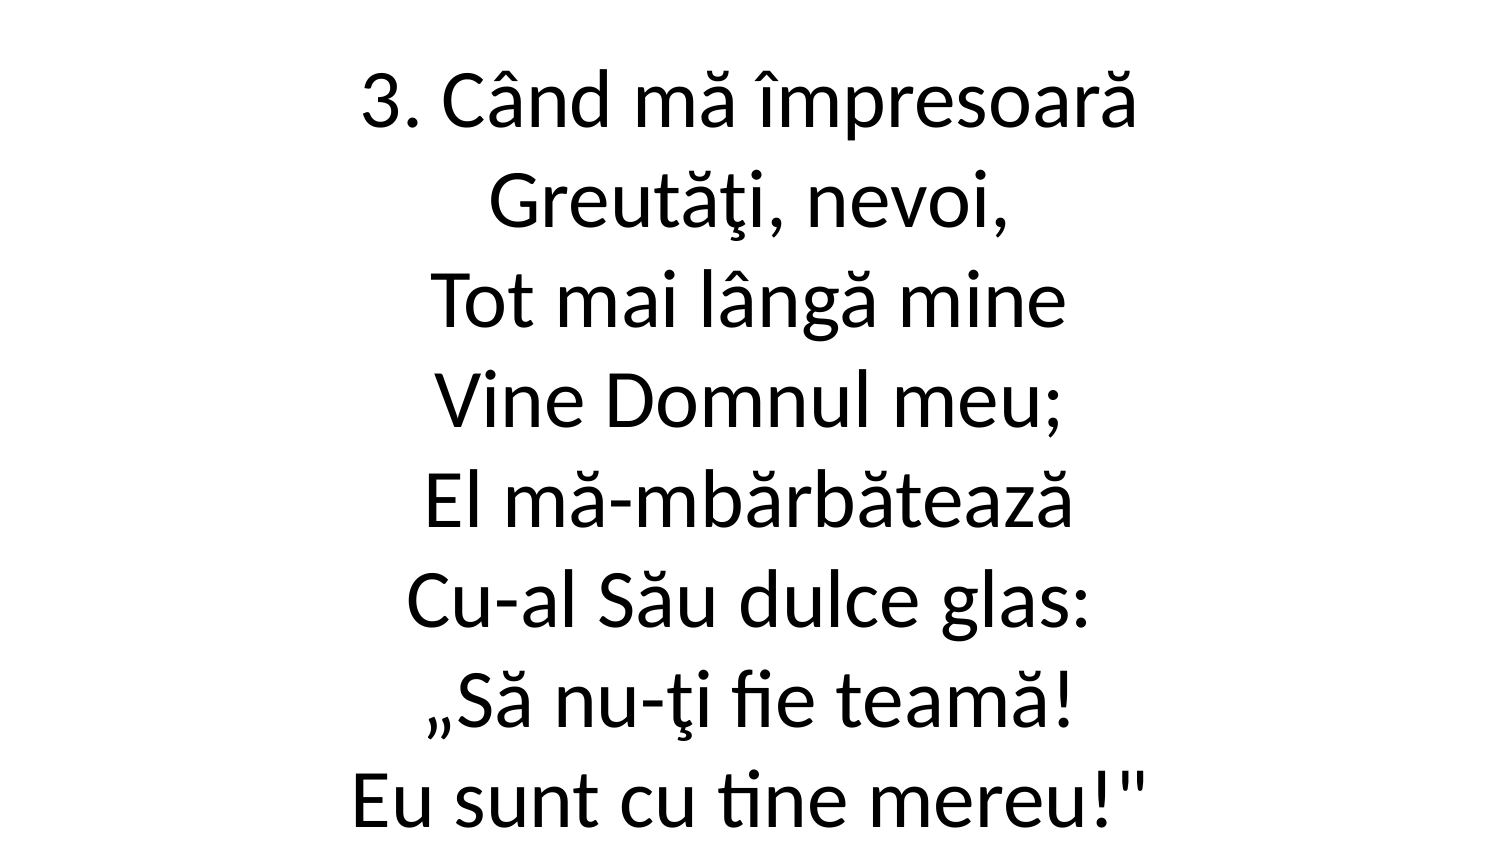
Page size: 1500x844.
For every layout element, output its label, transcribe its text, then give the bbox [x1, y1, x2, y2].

text_box 3. Când mă împresoară Greutăţi, nevoi, Tot mai lângă mine Vine Domnul meu; El mă-mbărbătează Cu-al Său dulce glas: „Să nu-ţi fie teamă! Eu sunt cu tine mereu!" [335, 0, 1165, 844]
